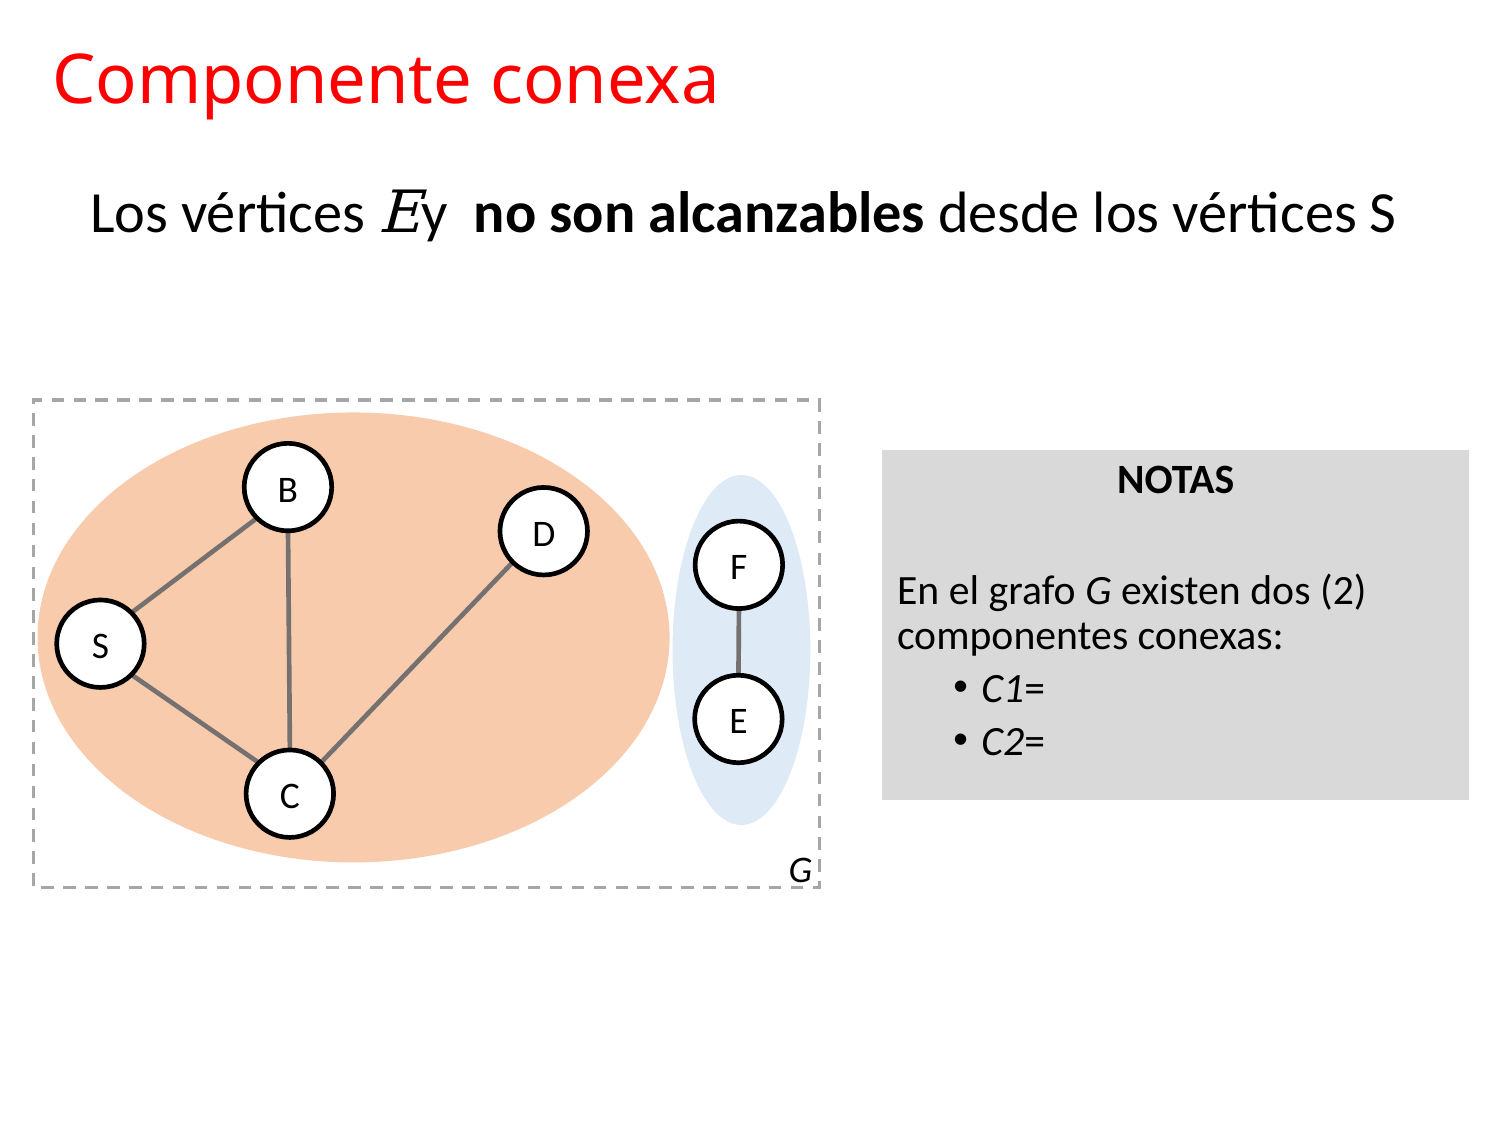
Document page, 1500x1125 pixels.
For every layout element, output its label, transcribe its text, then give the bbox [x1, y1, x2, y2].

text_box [131, 517, 257, 613]
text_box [131, 674, 259, 763]
text_box [33, 399, 820, 888]
title Componente conexa [37, 24, 1463, 138]
text_box G [774, 837, 824, 898]
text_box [320, 562, 513, 763]
